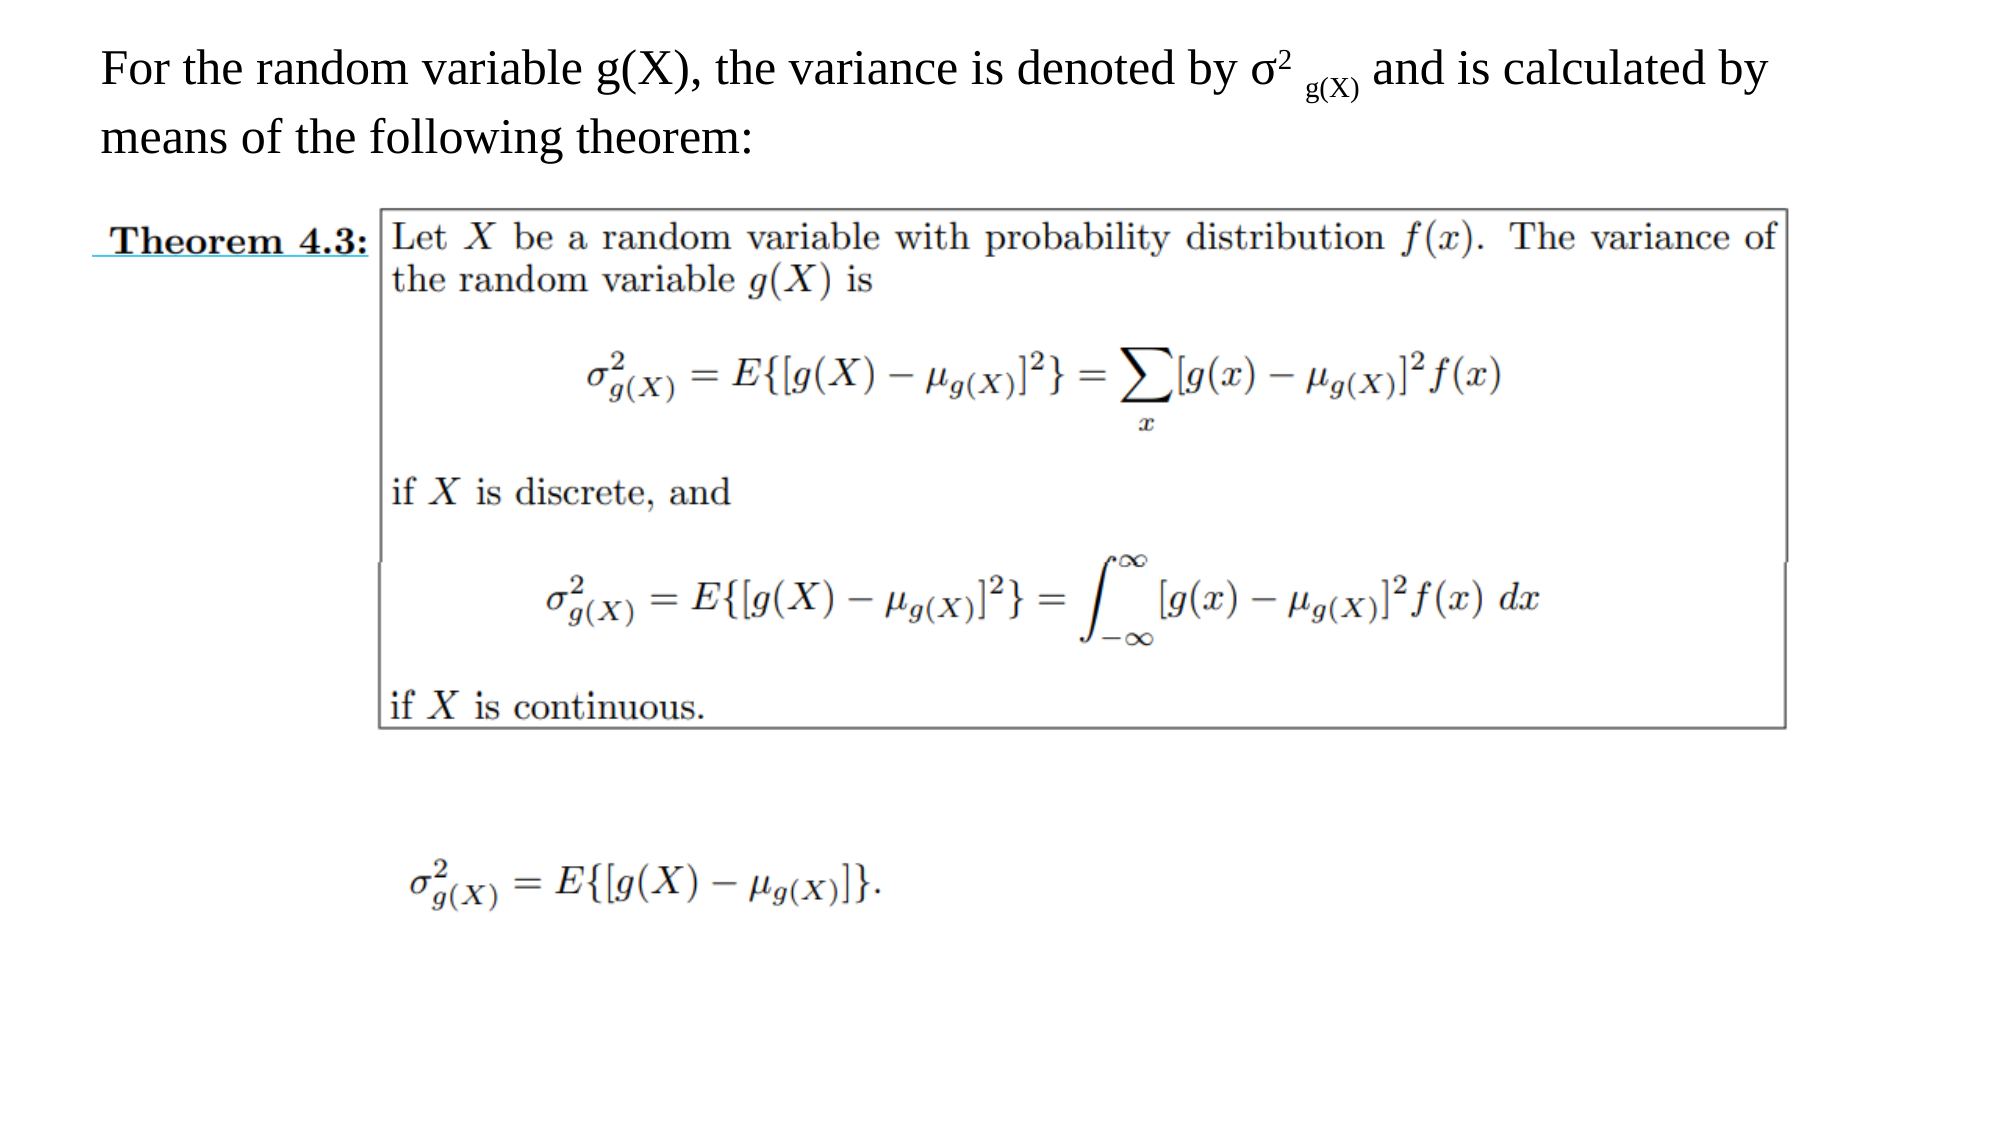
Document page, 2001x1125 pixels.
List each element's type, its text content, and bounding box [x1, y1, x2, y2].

picture [92, 174, 1823, 741]
text_box For the random variable g(X), the variance is denoted by σ2 g(X) and is calculated by means of the following theorem: [85, 27, 1854, 171]
picture [385, 835, 911, 933]
